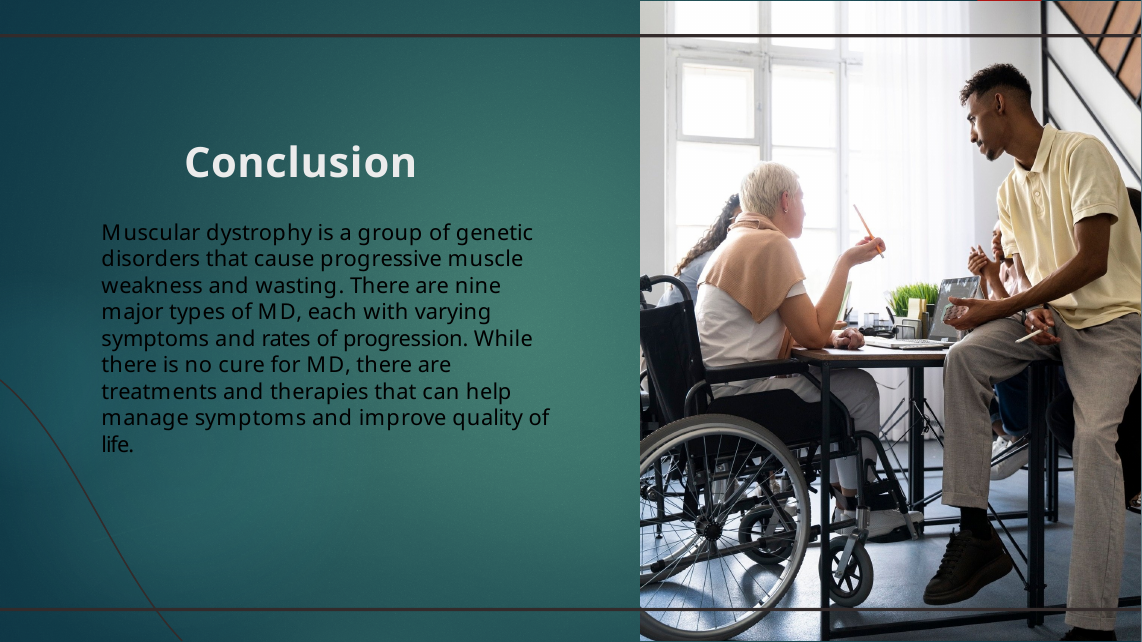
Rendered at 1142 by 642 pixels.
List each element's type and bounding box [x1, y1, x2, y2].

text_box [0, 0, 1142, 642]
